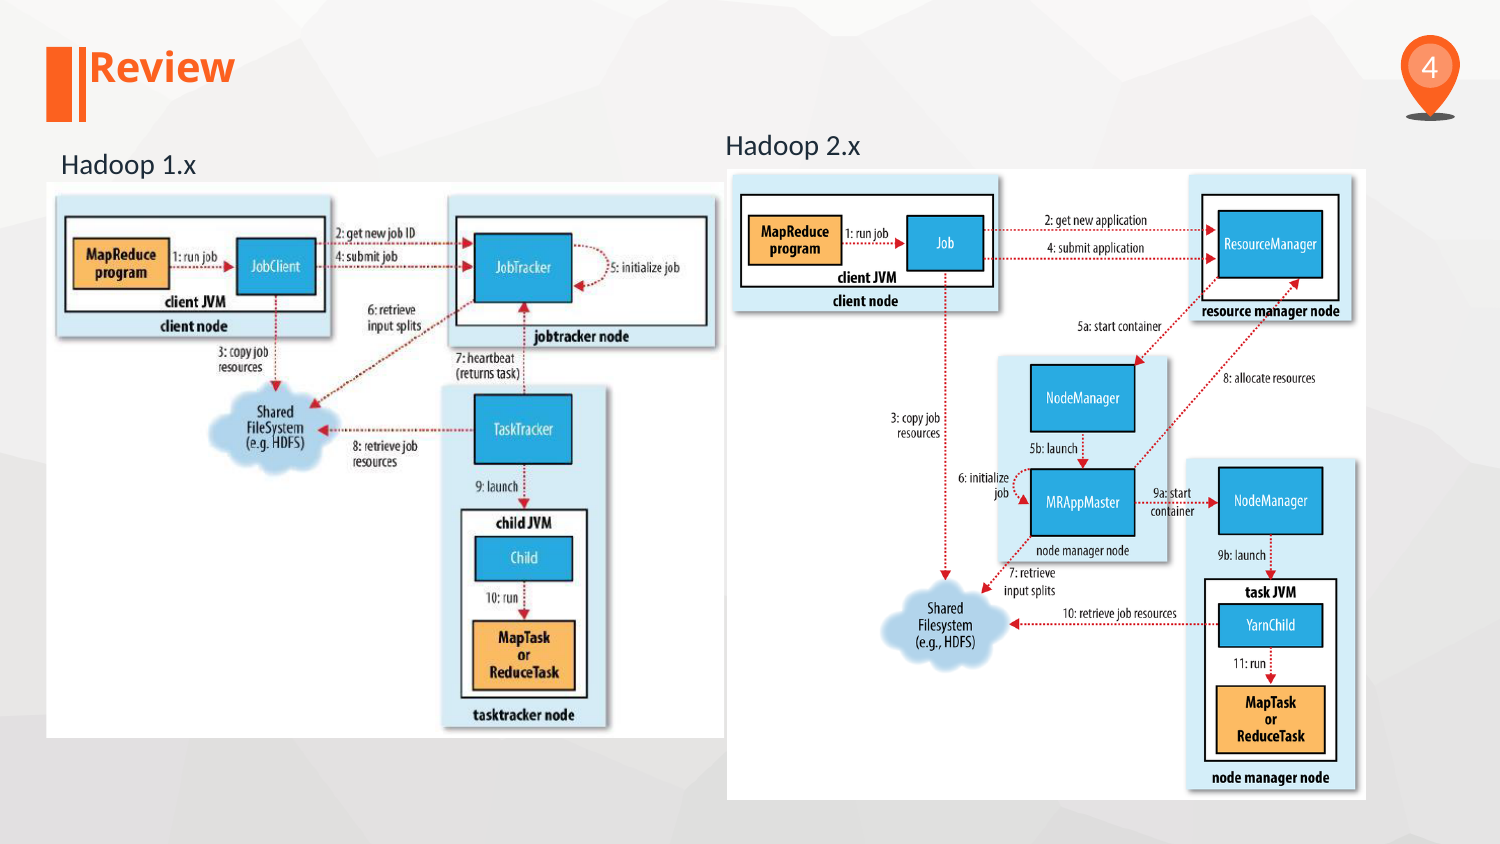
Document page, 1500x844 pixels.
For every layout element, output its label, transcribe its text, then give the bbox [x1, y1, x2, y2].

text_box Hadoop 2.x [710, 118, 889, 169]
picture [0, 0, 1500, 844]
text_box [44, 45, 74, 124]
text_box Hadoop 1.x [46, 137, 225, 182]
slide_number 4 [1254, 42, 1500, 88]
text_box Review [73, 33, 251, 99]
